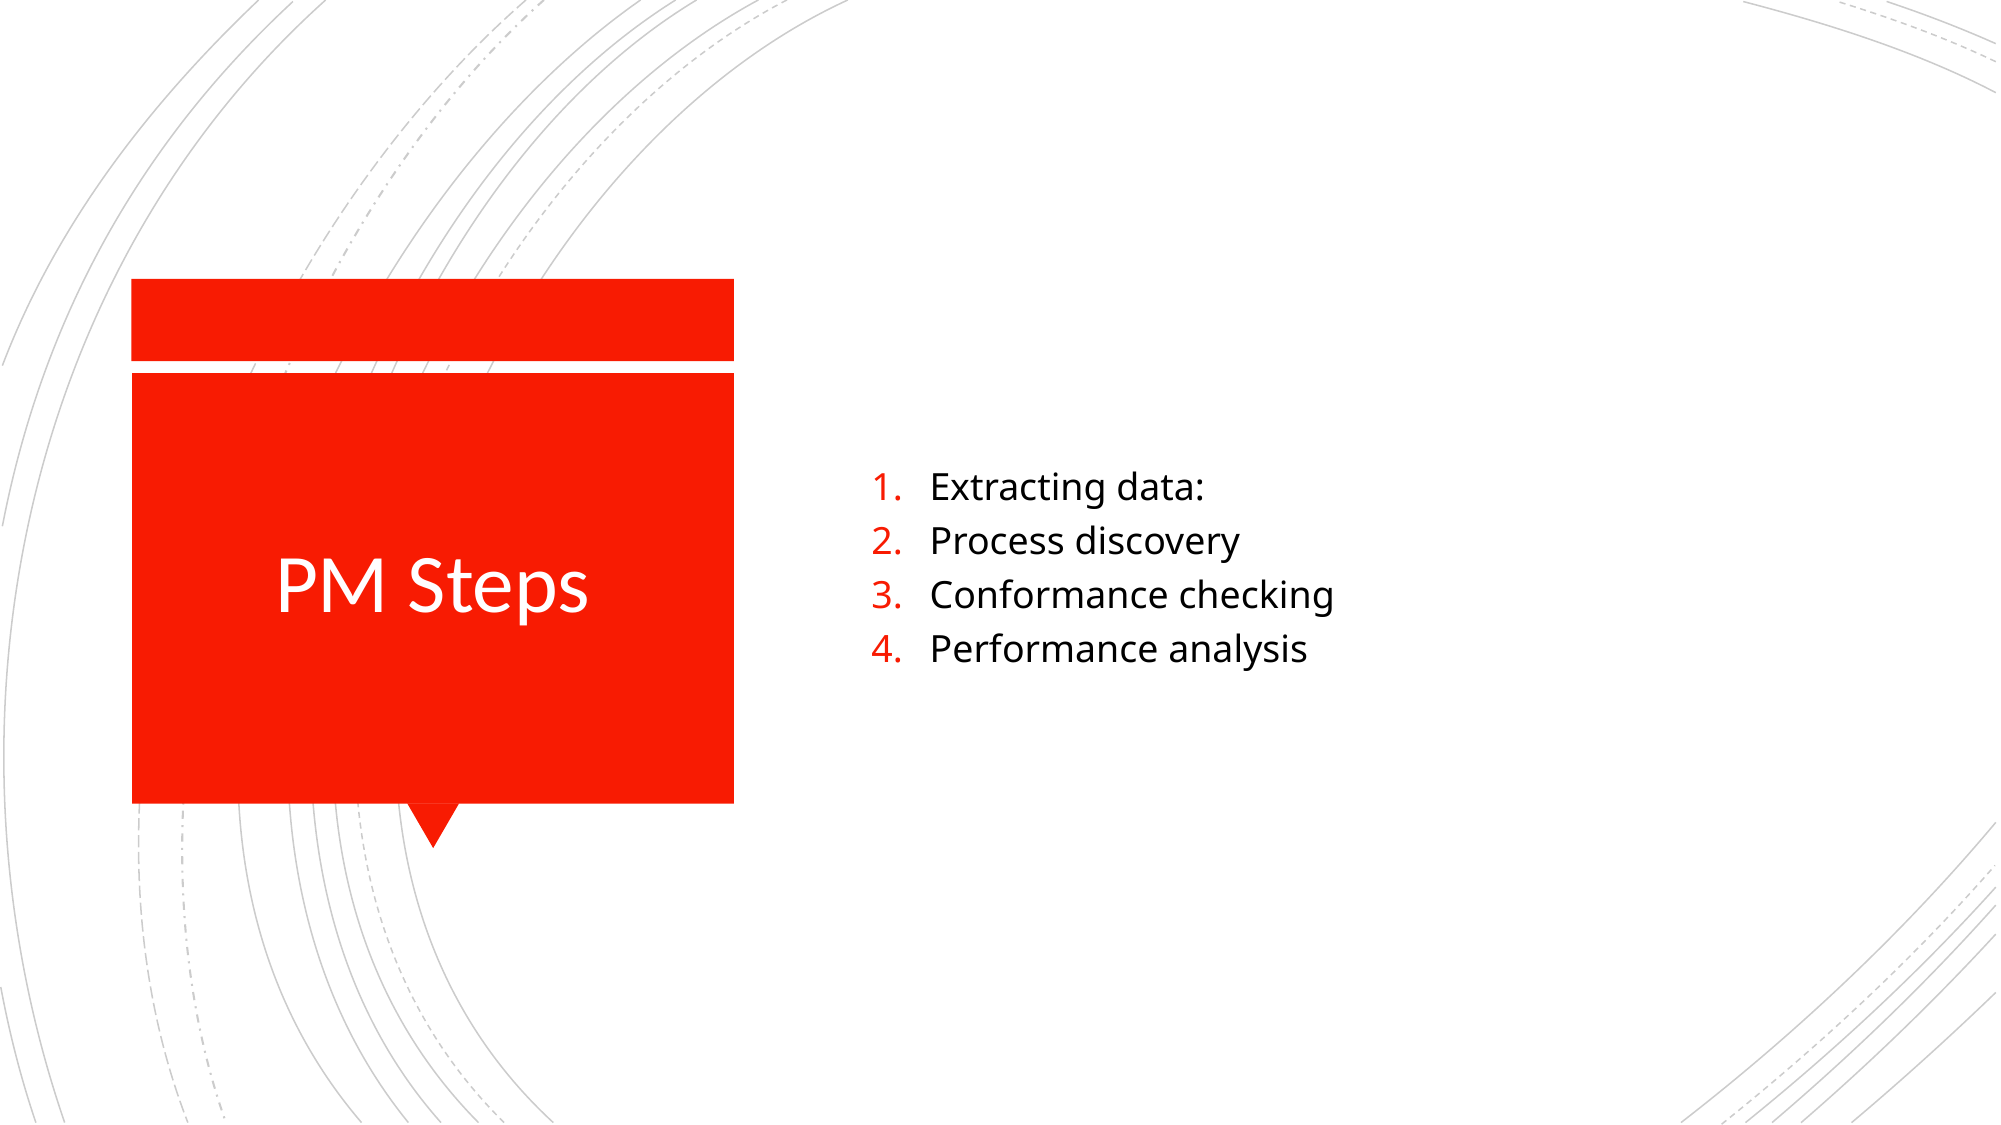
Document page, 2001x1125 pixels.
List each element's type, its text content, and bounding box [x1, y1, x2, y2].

list Extracting data: Process discovery Conformance checking Performance analysis [839, 131, 1871, 993]
title PM Steps [145, 385, 720, 789]
